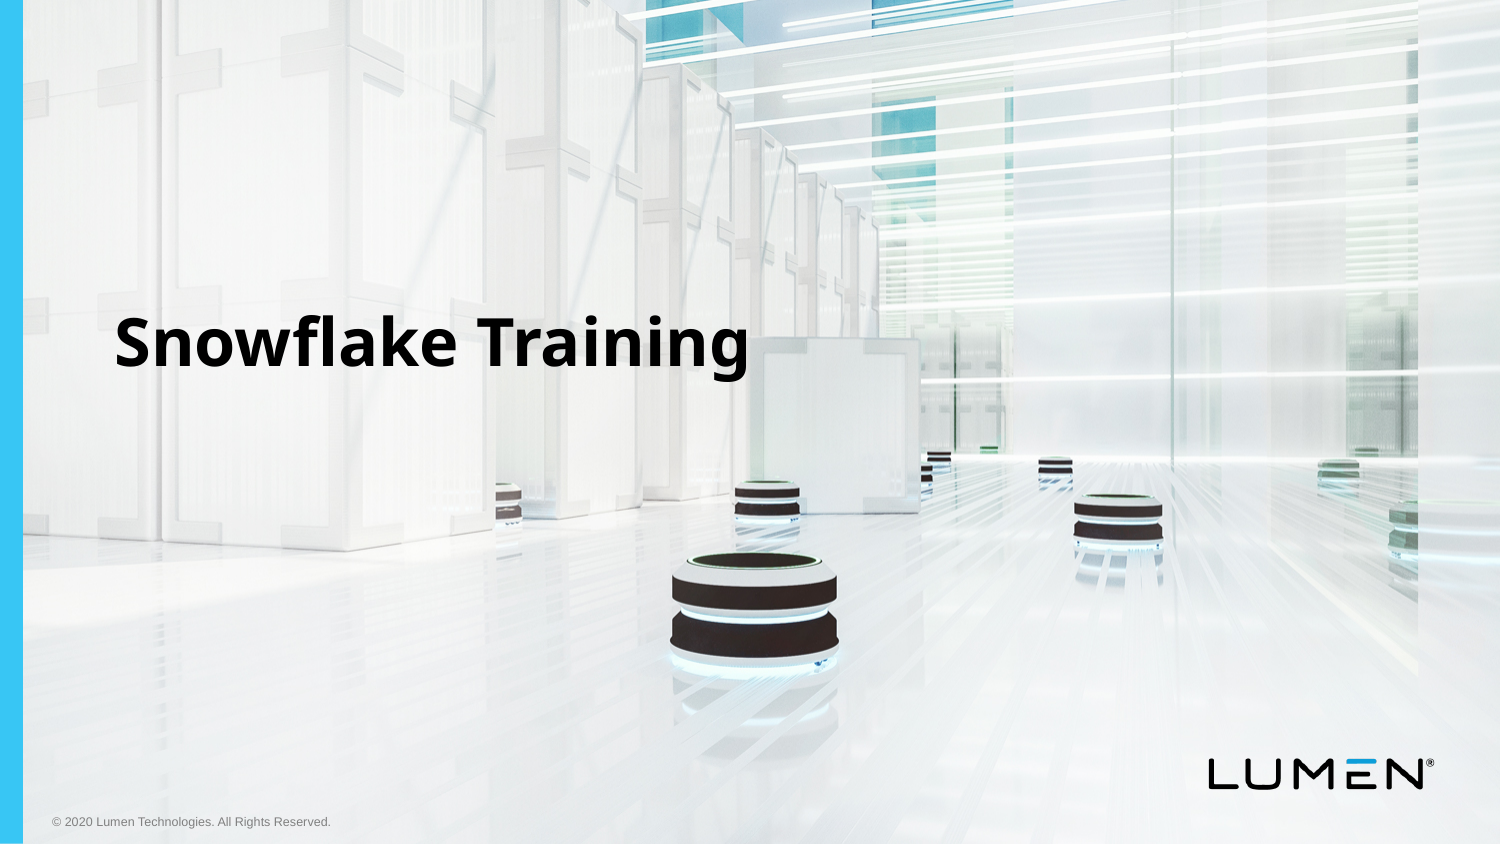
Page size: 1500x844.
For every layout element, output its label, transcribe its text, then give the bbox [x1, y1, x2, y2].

picture [23, 0, 1500, 844]
title Snowflake Training [99, 181, 1401, 389]
